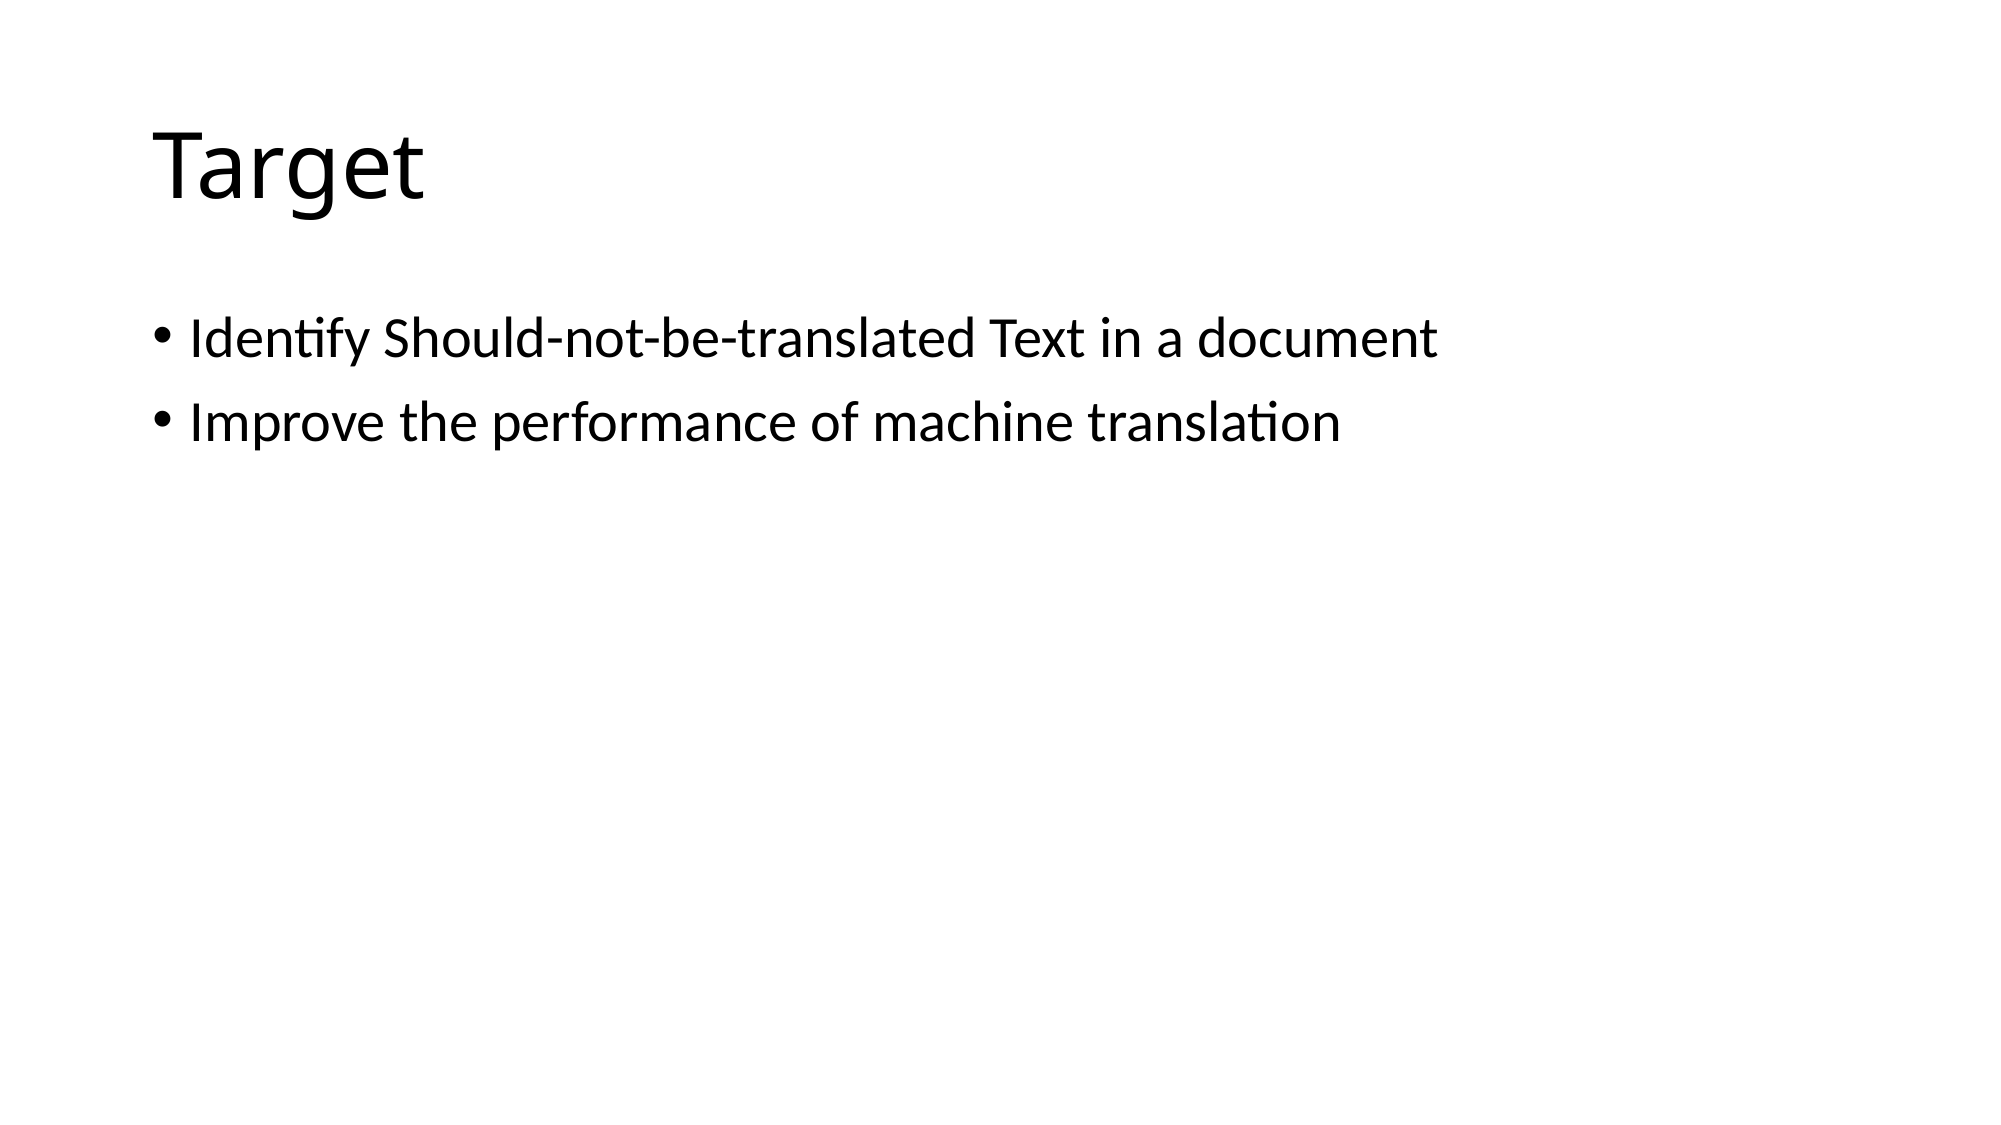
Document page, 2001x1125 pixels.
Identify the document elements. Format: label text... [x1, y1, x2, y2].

list Identify Should-not-be-translated Text in a document Improve the performance of machine translation [137, 299, 1863, 1014]
title Target [137, 59, 1863, 278]
